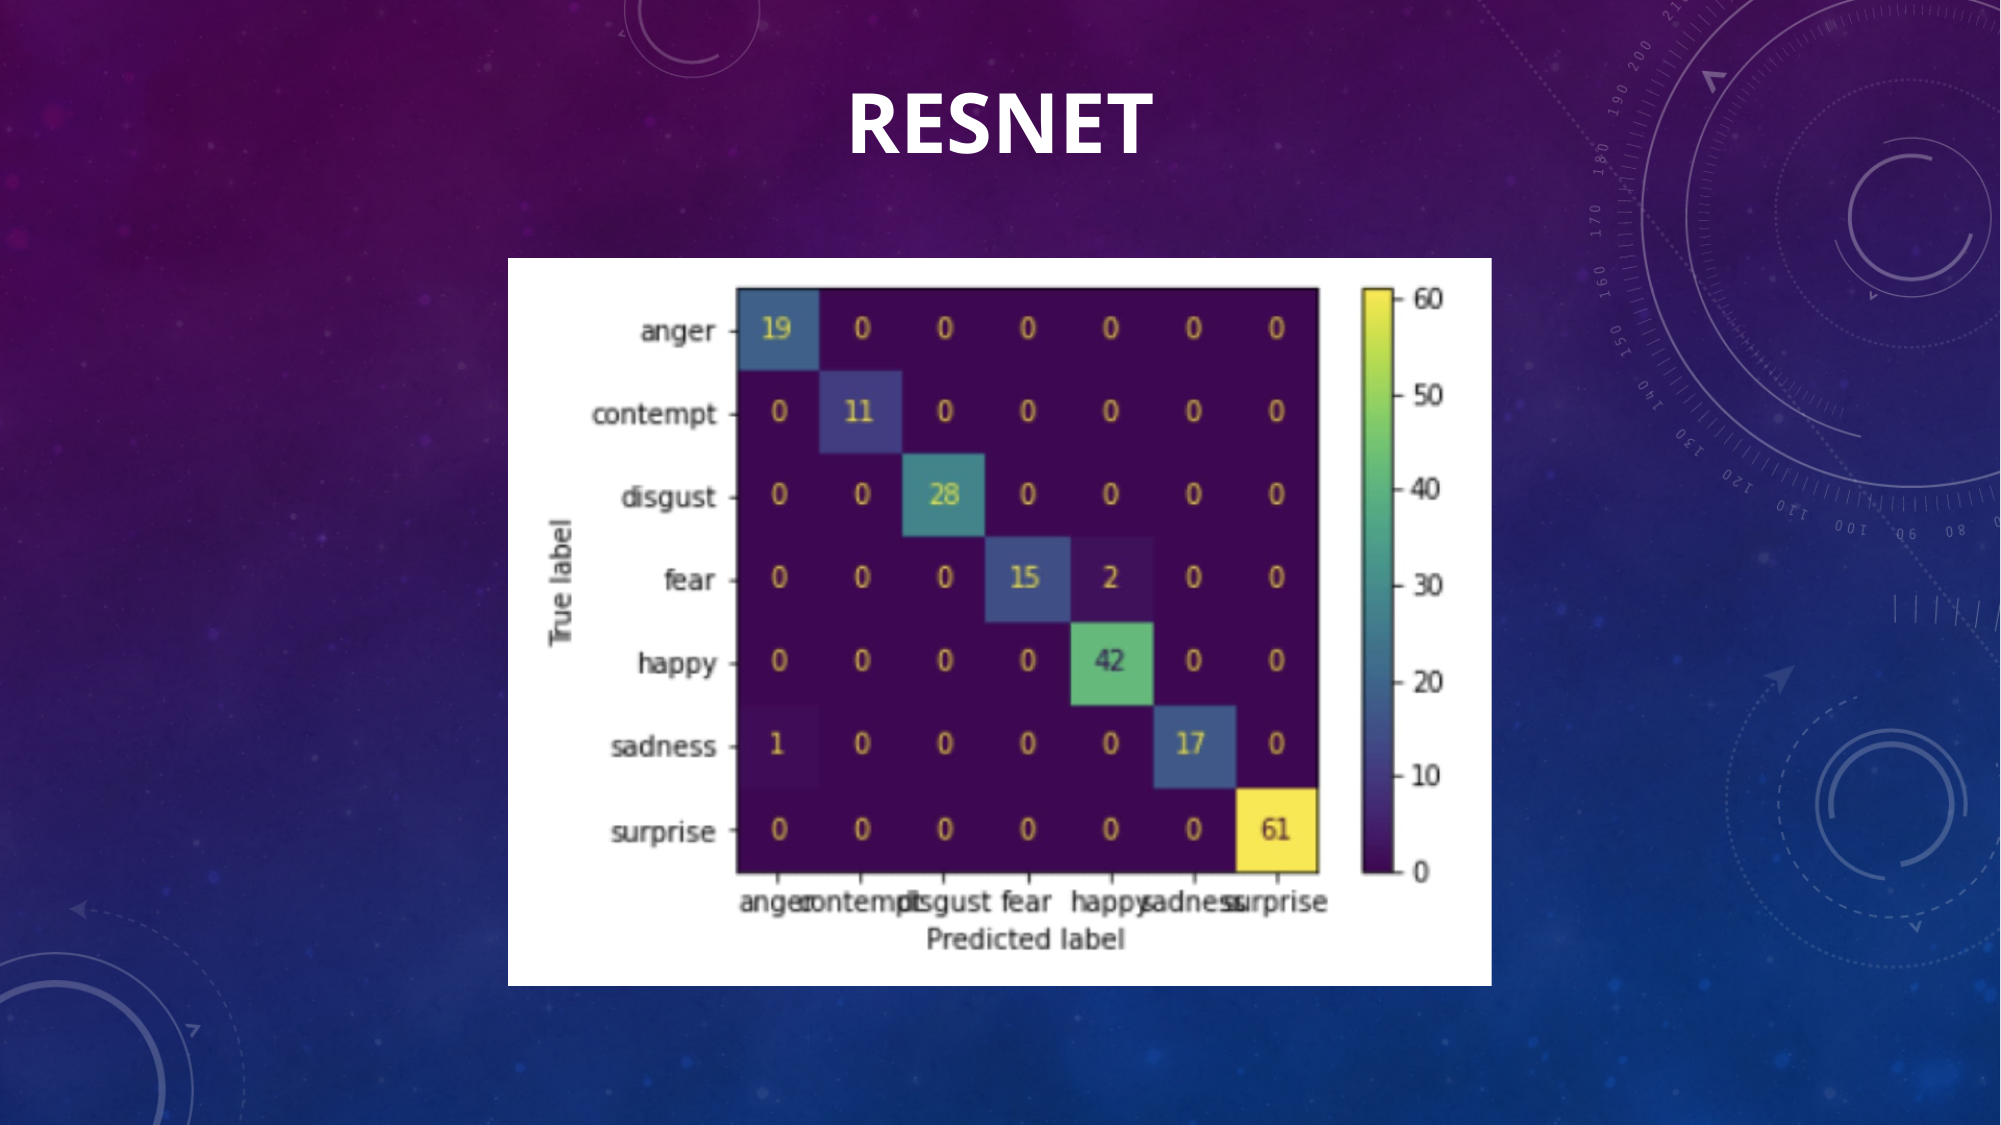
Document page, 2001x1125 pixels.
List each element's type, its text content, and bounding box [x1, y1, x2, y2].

text_box RESNET [830, 62, 1170, 178]
picture [0, 0, 2001, 1125]
